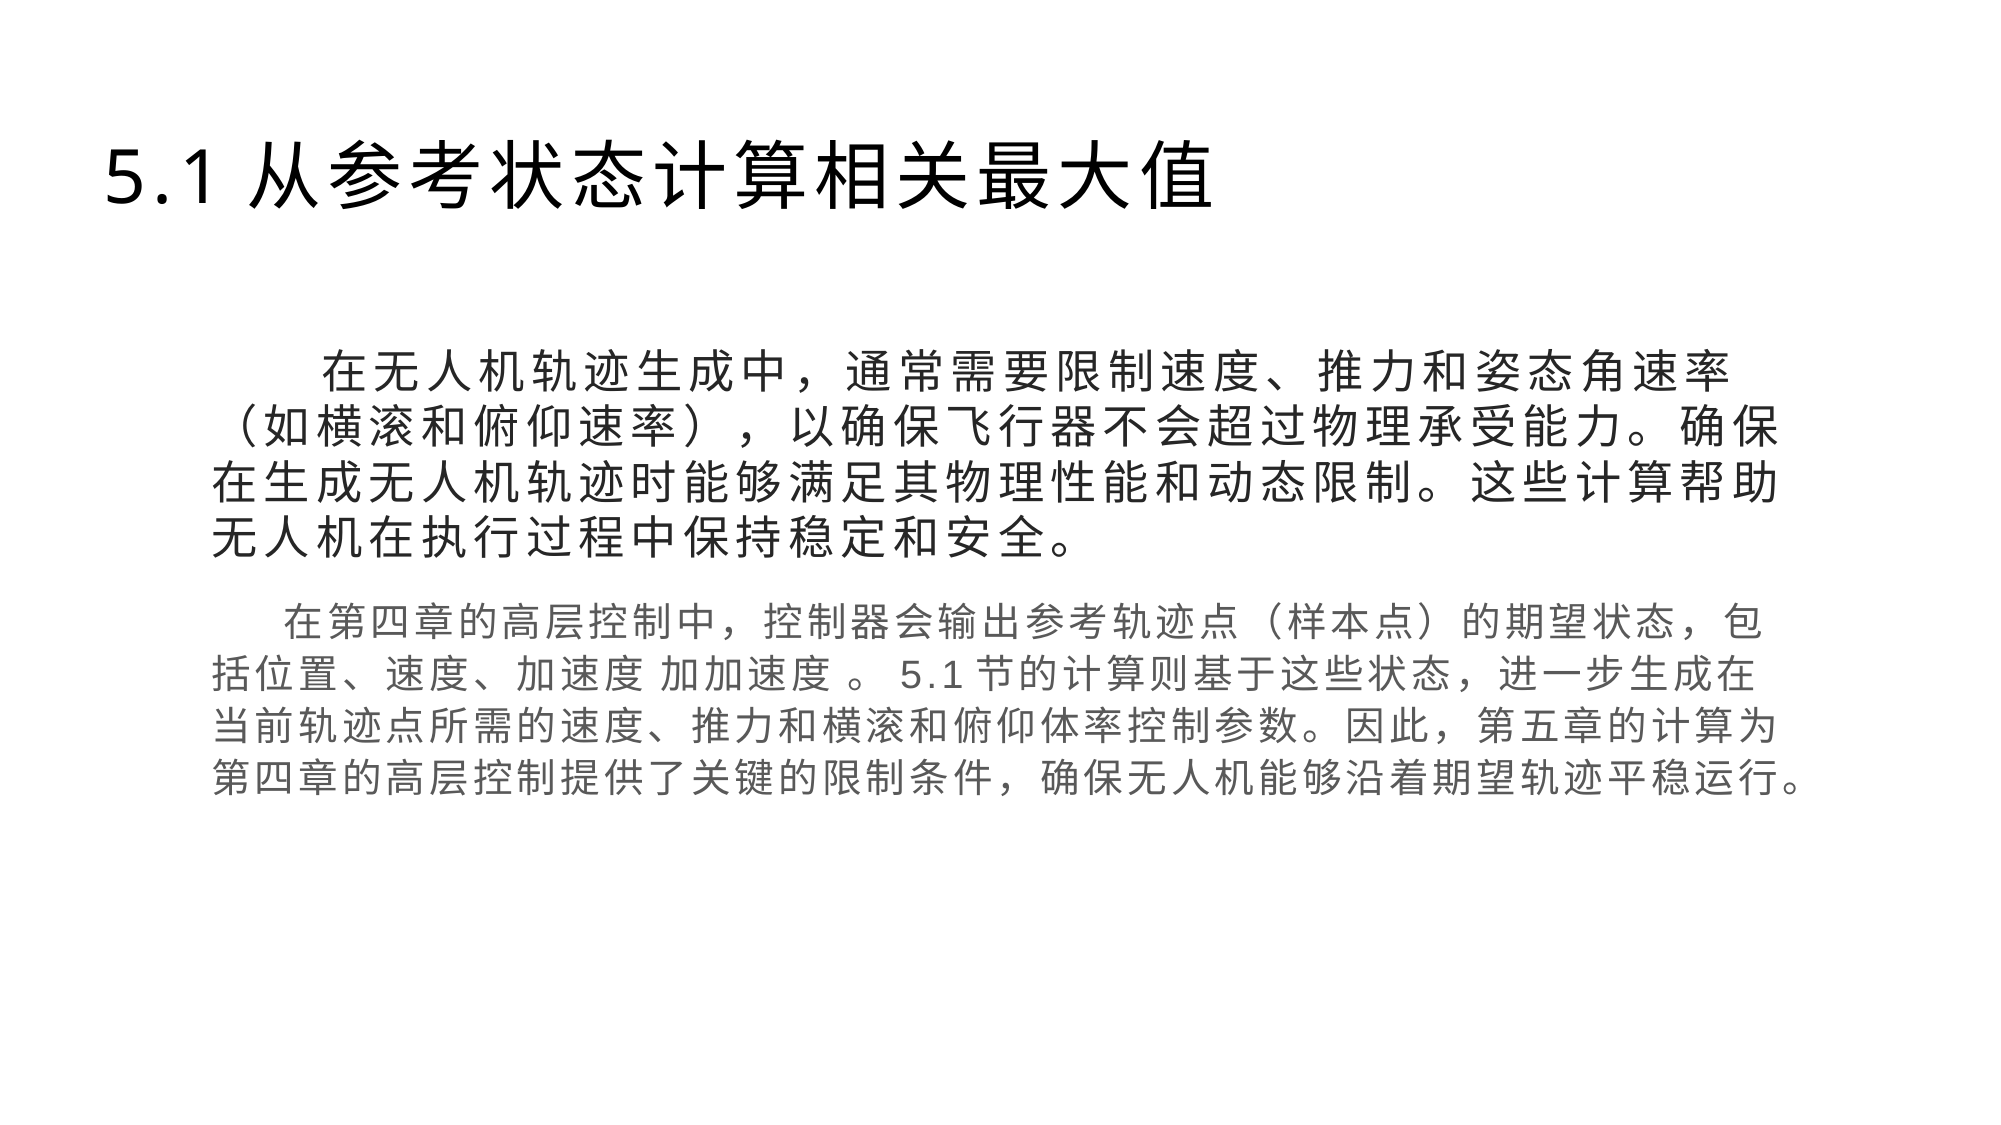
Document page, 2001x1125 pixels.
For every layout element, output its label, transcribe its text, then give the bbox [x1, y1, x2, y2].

text_box 5.1从参考状态计算相关最大值 [88, 121, 1889, 237]
title 在无人机轨迹生成中，通常需要限制速度、推力和姿态角速率（如横滚和俯仰速率），以确保飞行器不会超过物理承受能力。确保在生成无人机轨迹时能够满足其物理性能和动态限制。这些计算帮助无人机在执行过程中保持稳定和安全。 [196, 299, 1805, 572]
subtitle 在第四章的高层控制中，控制器会输出参考轨迹点（样本点）的期望状态，包括位置、速度、加速度 加加速度 。5.1节的计算则基于这些状态，进一步生成在当前轨迹点所需的速度、推力和横滚和俯仰体率控制参数。因此，第五章的计算为第四章的高层控制提供了关键的限制条件，确保无人机能够沿着期望轨迹平稳运行。 [196, 584, 1805, 826]
